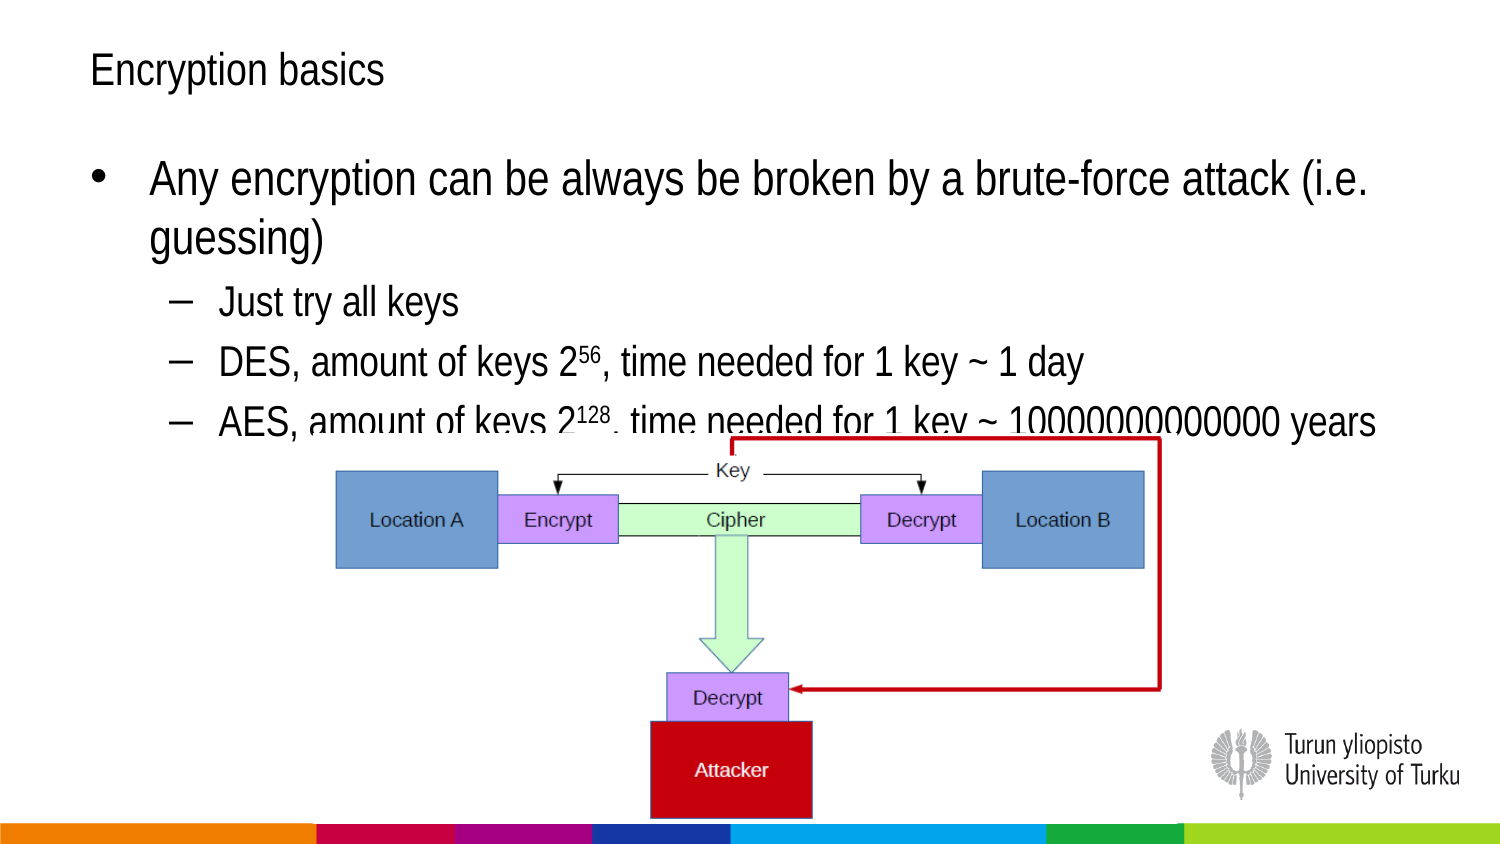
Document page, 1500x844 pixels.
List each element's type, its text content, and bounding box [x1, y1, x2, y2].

list Any encryption can be always be broken by a brute-force attack (i.e. guessing) Just try all keys DES, amount of keys 256, time needed for 1 key ~ 1 day AES, amount of keys 2128, time needed for 1 key ~ 10000000000000 years [75, 138, 1459, 458]
title Encryption basics [75, 32, 1425, 103]
picture [1211, 728, 1459, 800]
picture [0, 433, 1500, 844]
